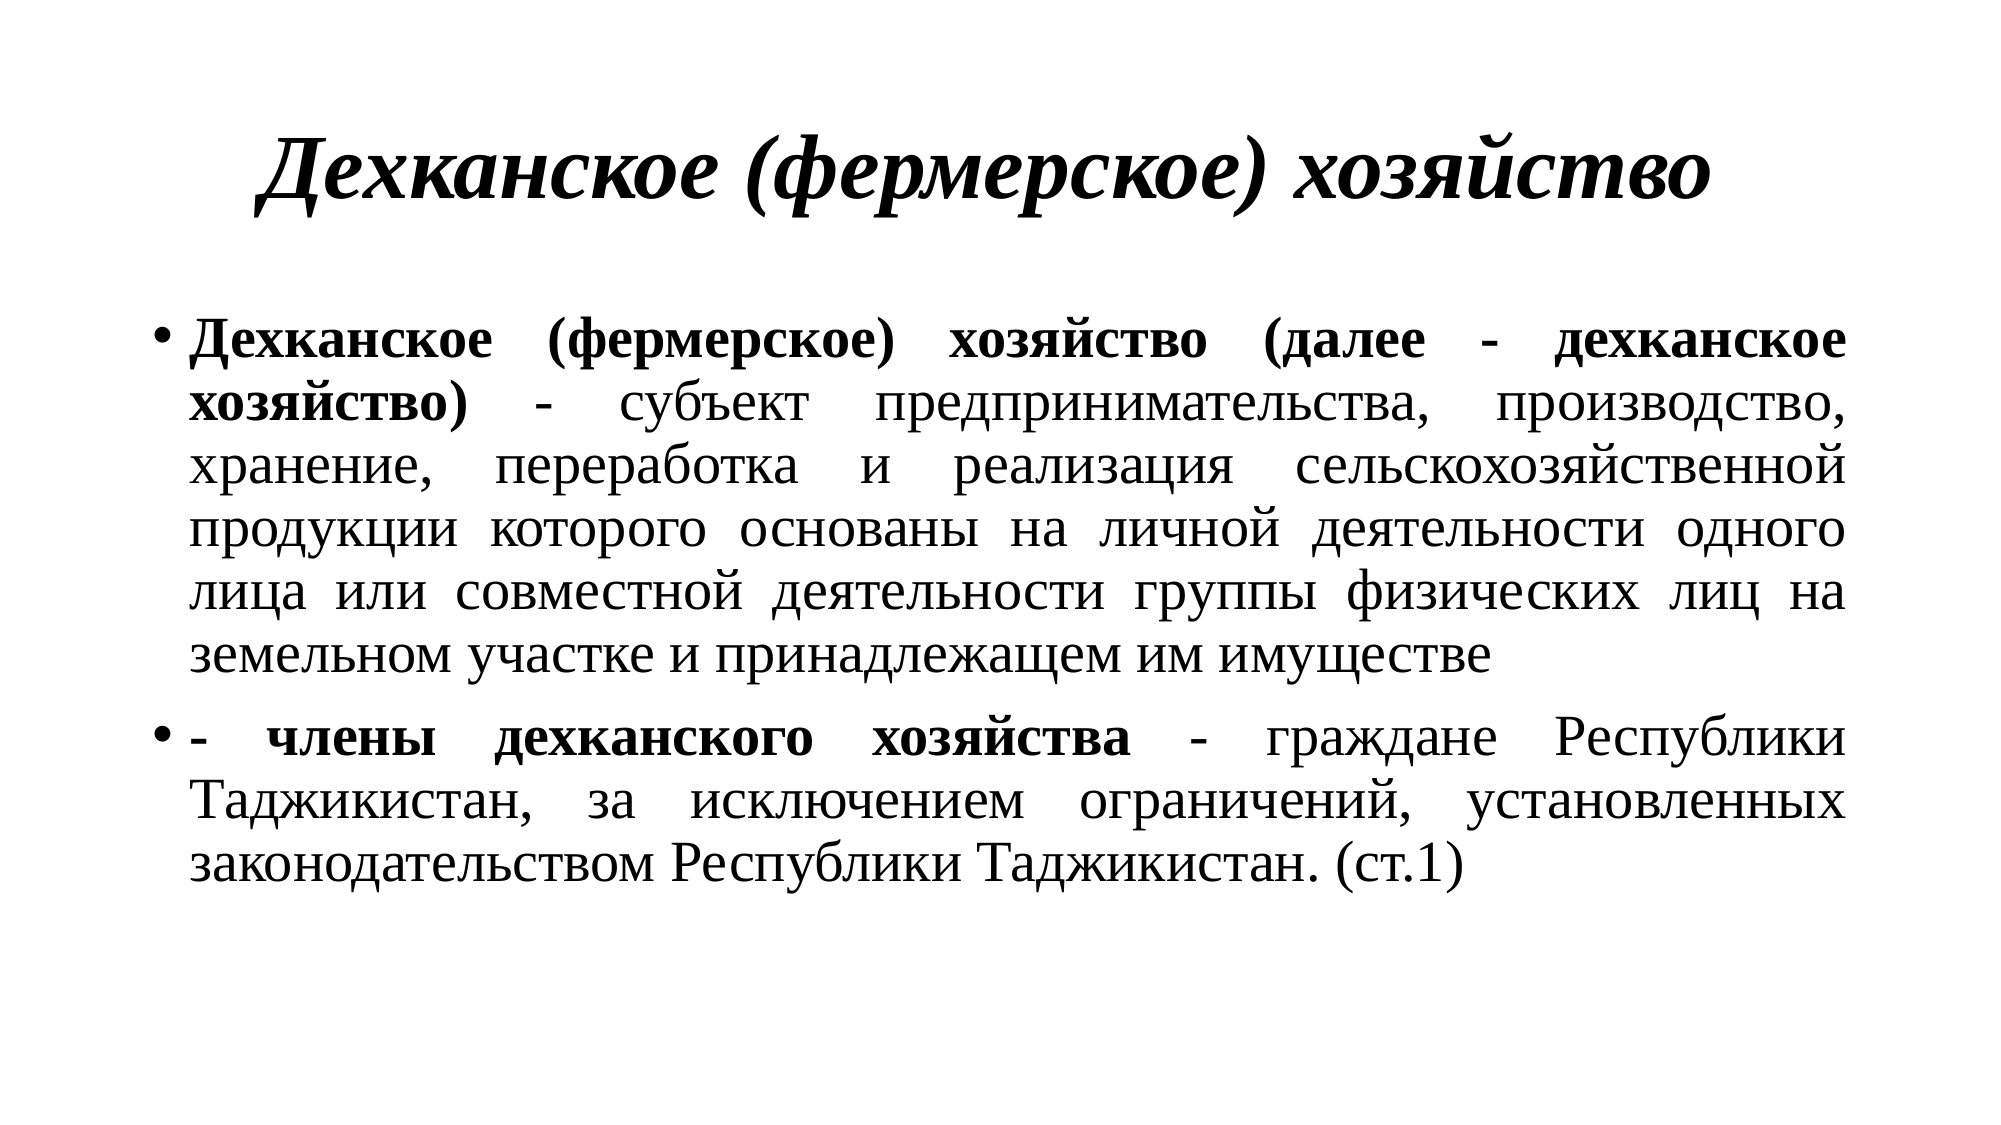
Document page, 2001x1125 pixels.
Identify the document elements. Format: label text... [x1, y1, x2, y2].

list Дехканское (фермерское) хозяйство (далее - дехканское хозяйство) - субъект предпринимательства, производство, хранение, переработка и реализация сельскохозяйственной продукции которого основаны на личной деятельности одного лица или совместной деятельности группы физических лиц на земельном участке и принадлежащем им имуществе - члены дехканского хозяйства - граждане Республики Таджикистан, за исключением ограничений, установленных законодательством Республики Таджикистан. (ст.1) [137, 299, 1863, 1014]
title Дехканское (фермерское) хозяйство [137, 59, 1863, 278]
